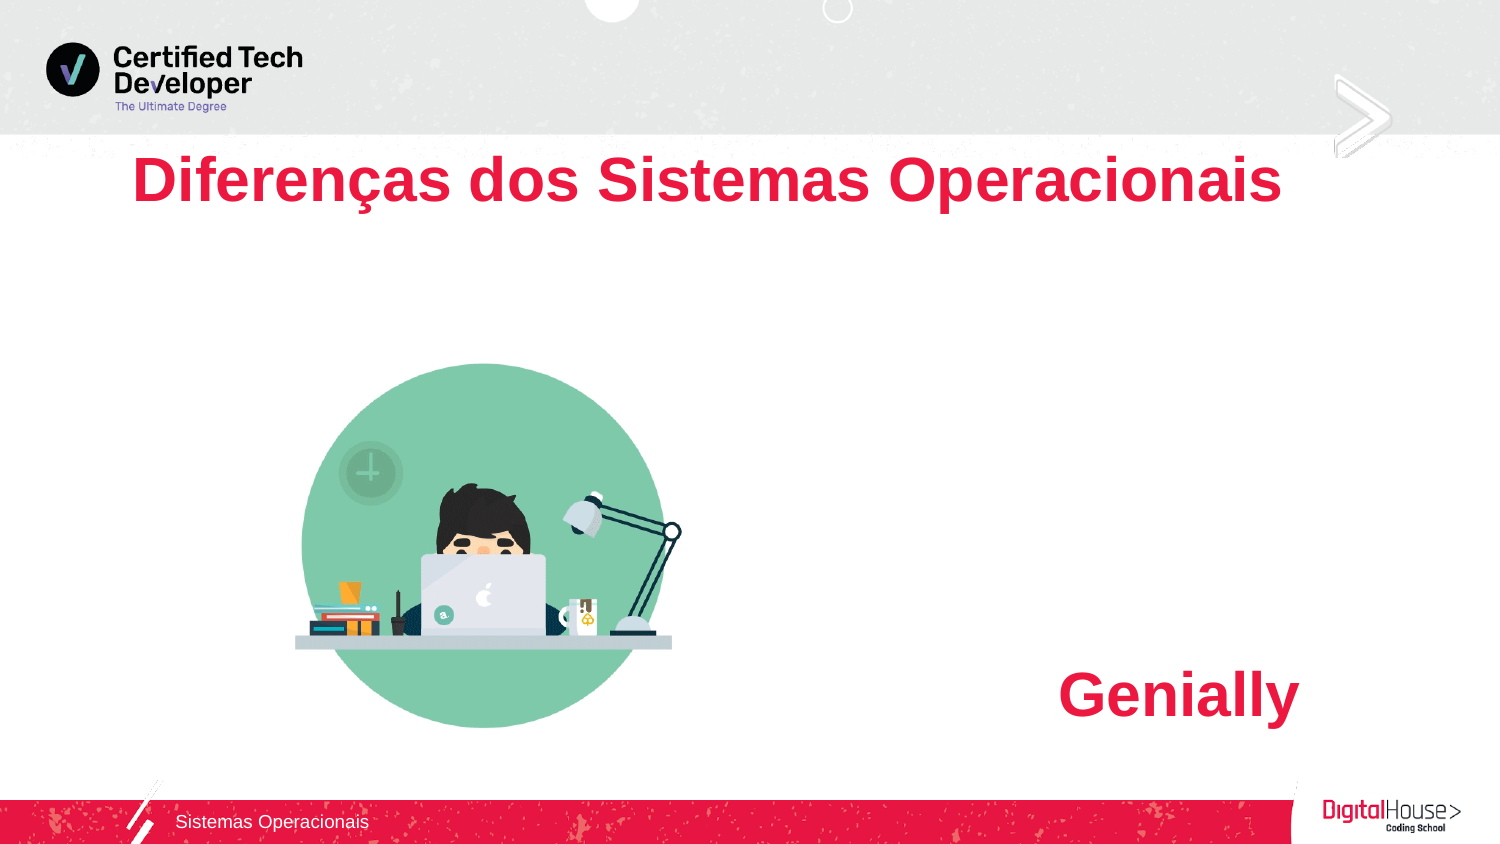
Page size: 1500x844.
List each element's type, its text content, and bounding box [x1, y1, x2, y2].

picture [189, 325, 777, 766]
text_box Genially [934, 642, 1425, 746]
text_box Diferenças dos Sistemas Operacionais [117, 127, 1323, 231]
picture [0, 780, 1500, 844]
picture [0, 0, 1500, 158]
